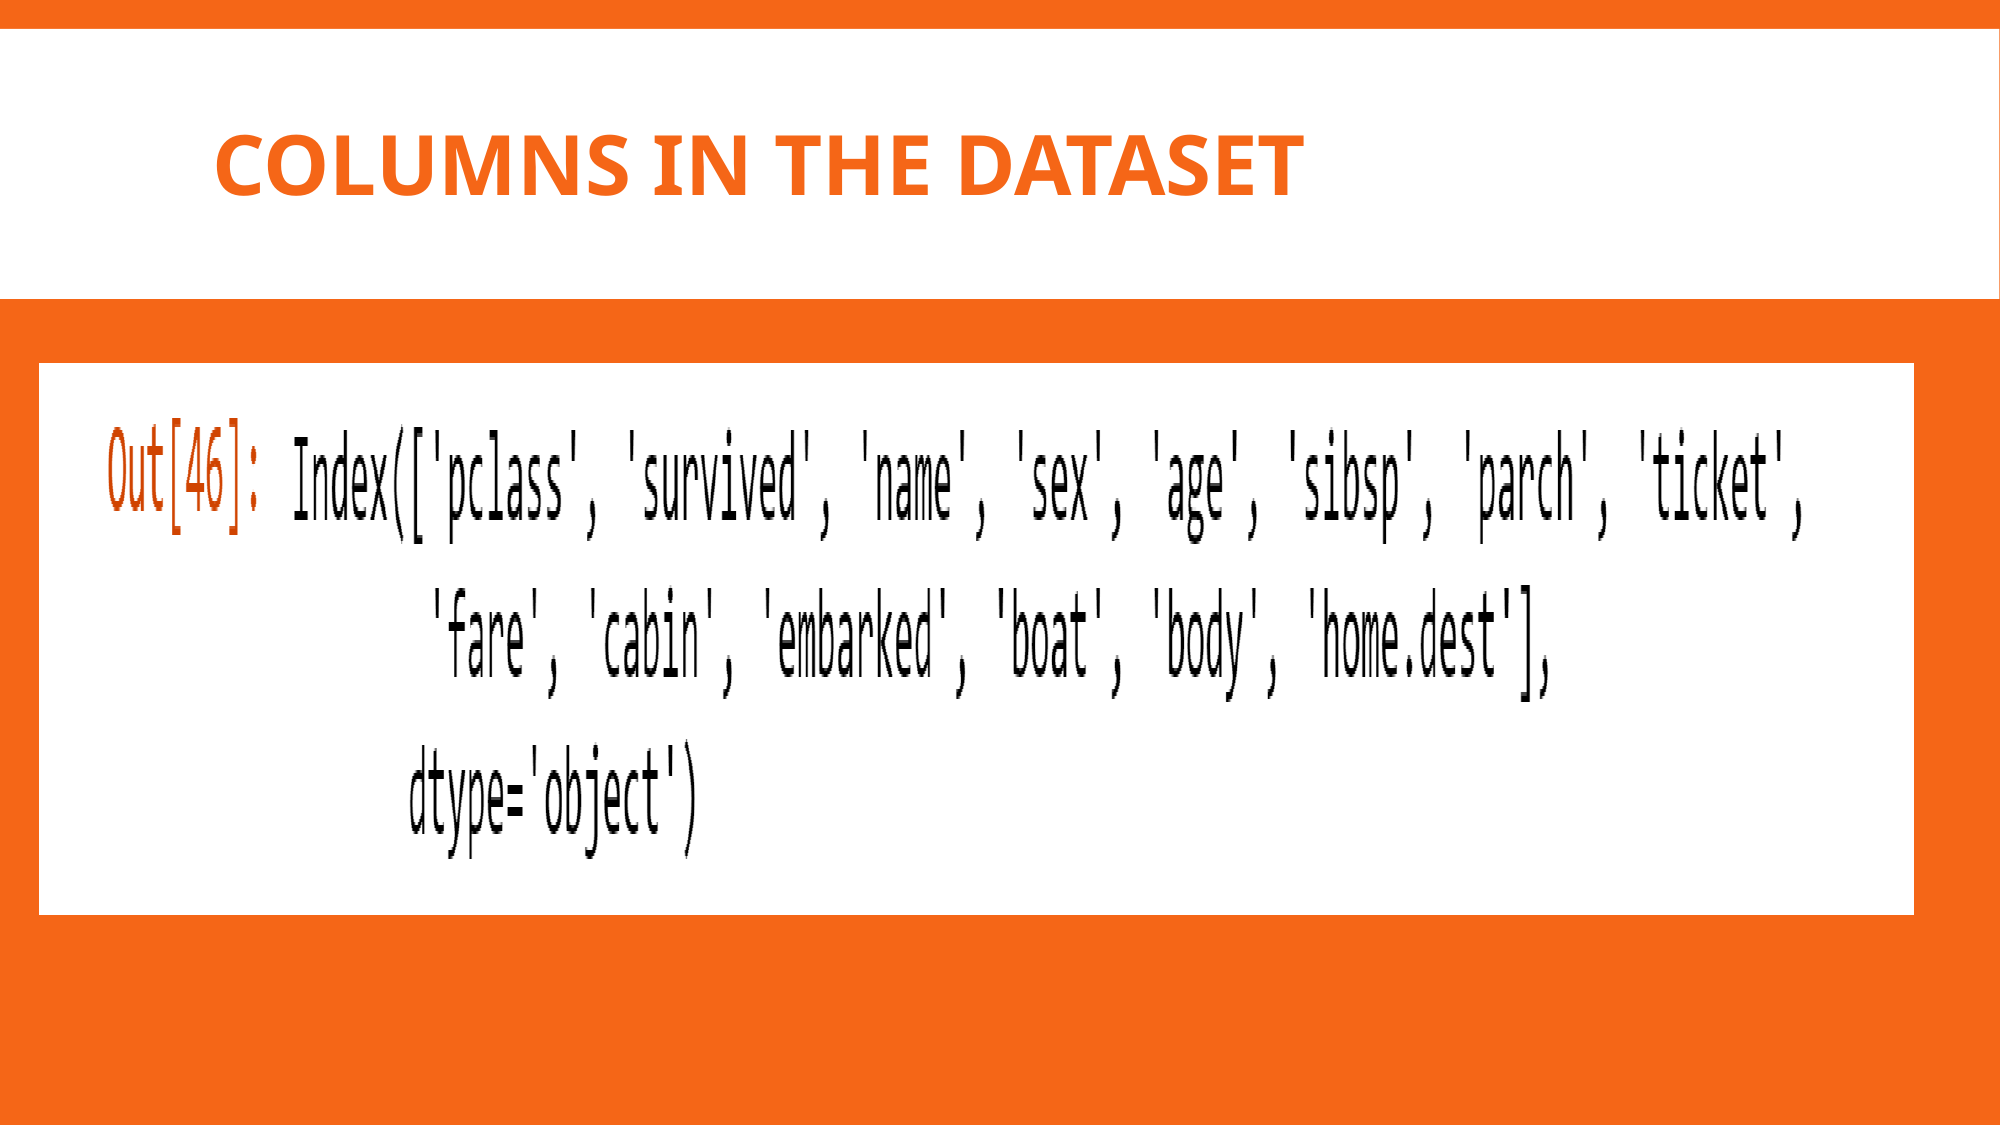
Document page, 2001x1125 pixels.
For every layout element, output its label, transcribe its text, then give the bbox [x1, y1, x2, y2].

title COLUMNS IN THE DATASET [197, 46, 1803, 295]
picture [38, 363, 1915, 915]
